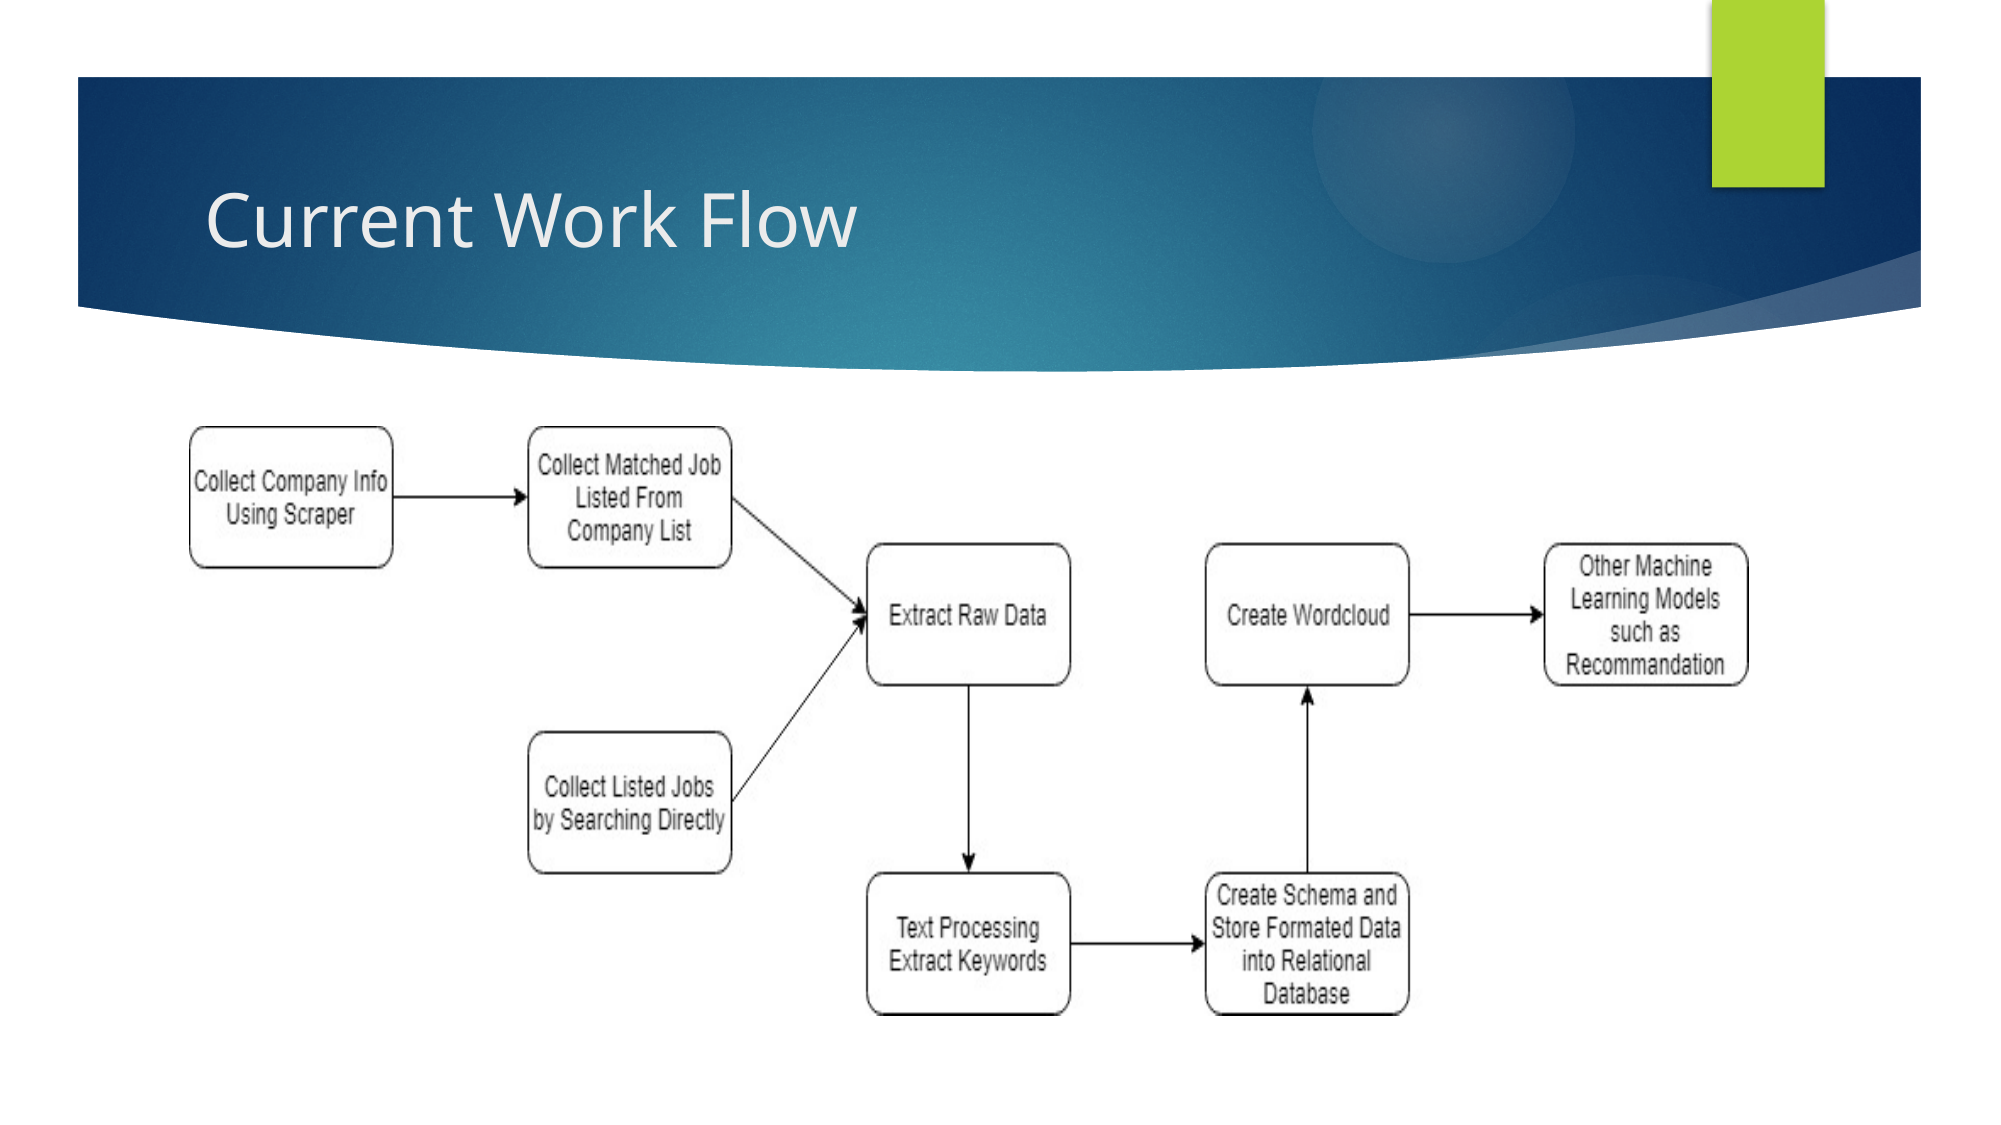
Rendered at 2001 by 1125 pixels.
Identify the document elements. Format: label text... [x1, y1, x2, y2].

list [189, 425, 1749, 1016]
title Current Work Flow [189, 159, 1627, 276]
